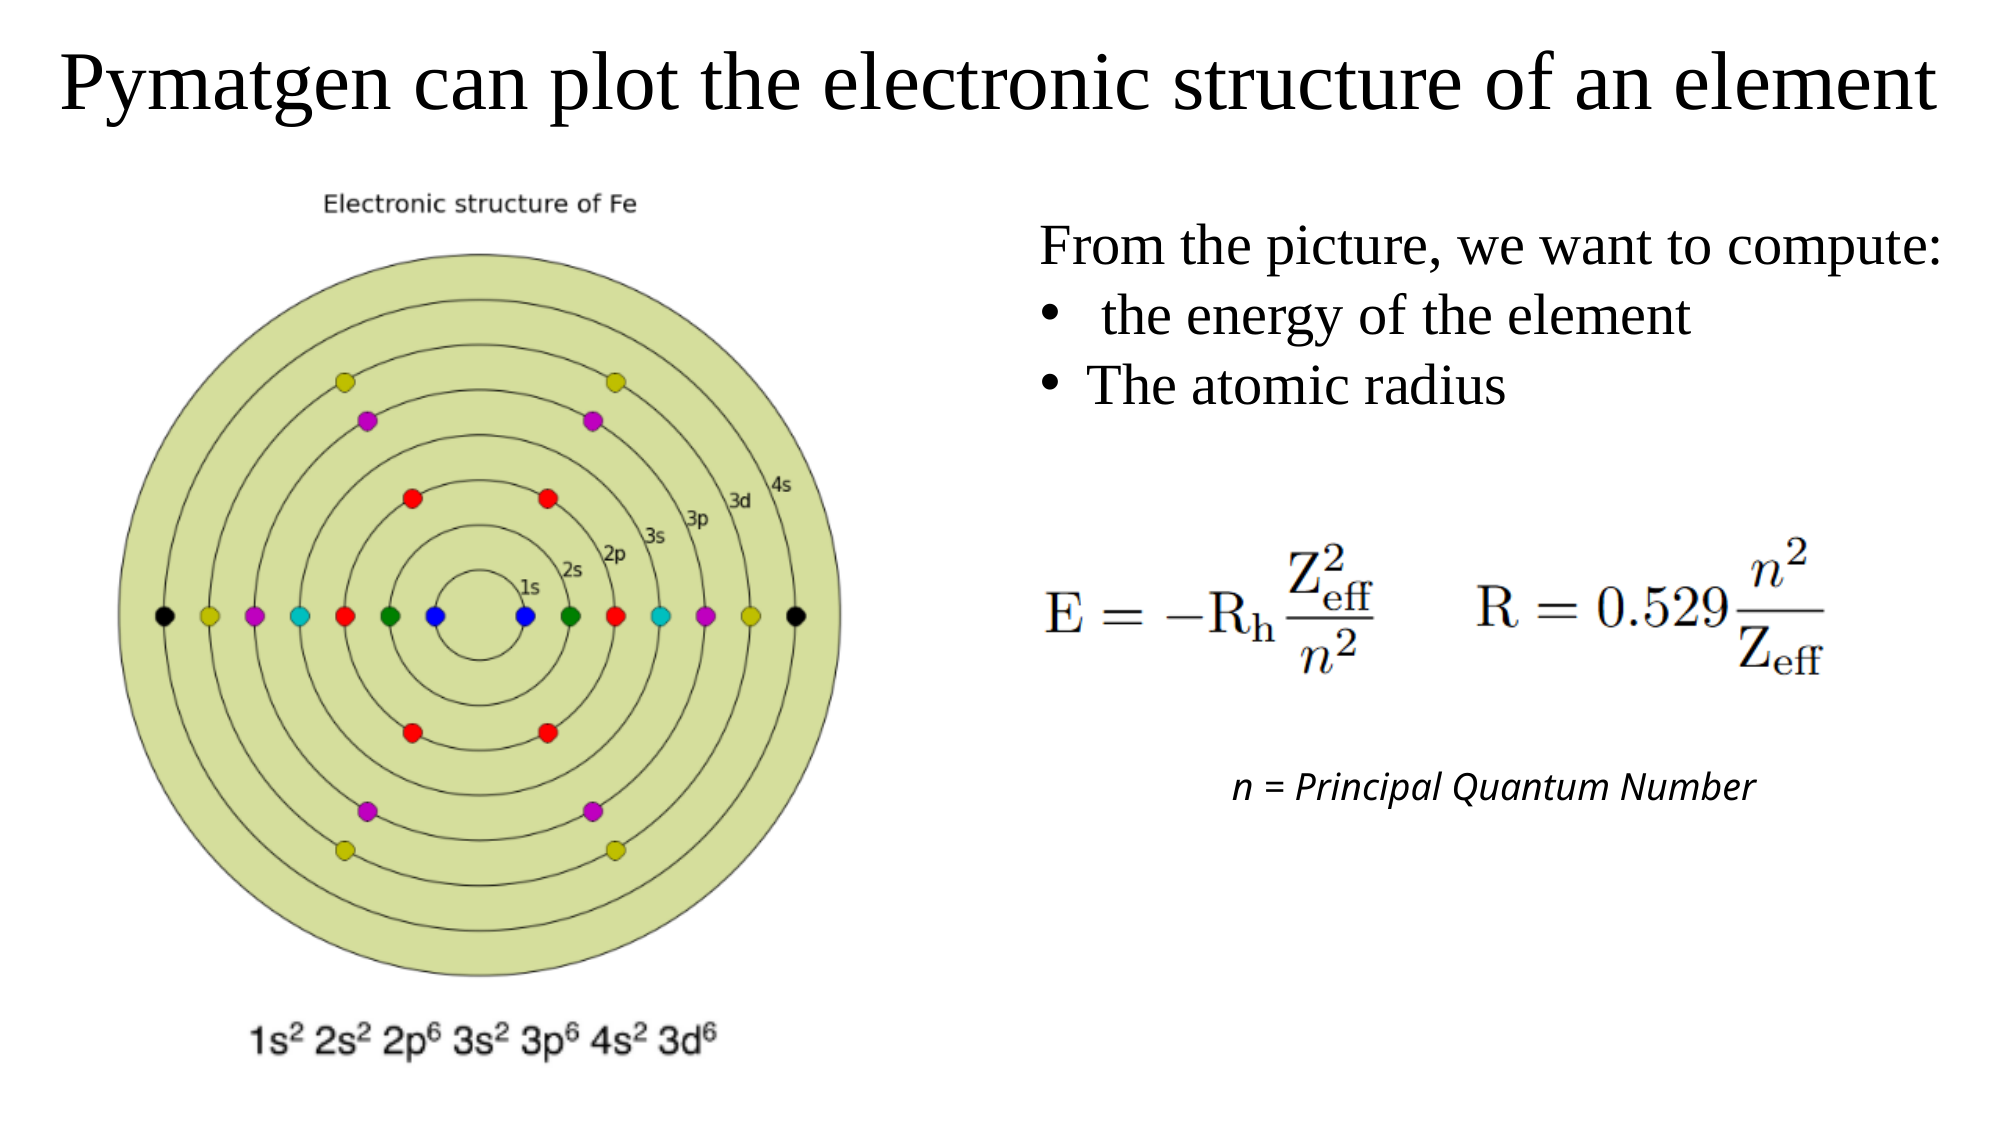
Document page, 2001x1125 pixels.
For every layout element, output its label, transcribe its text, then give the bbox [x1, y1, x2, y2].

text_box From the picture, we want to compute: the energy of the element The atomic radius [1024, 198, 1960, 424]
picture [1019, 515, 1848, 700]
text_box Pymatgen can plot the electronic structure of an element [44, 19, 1956, 379]
picture [35, 182, 882, 1103]
